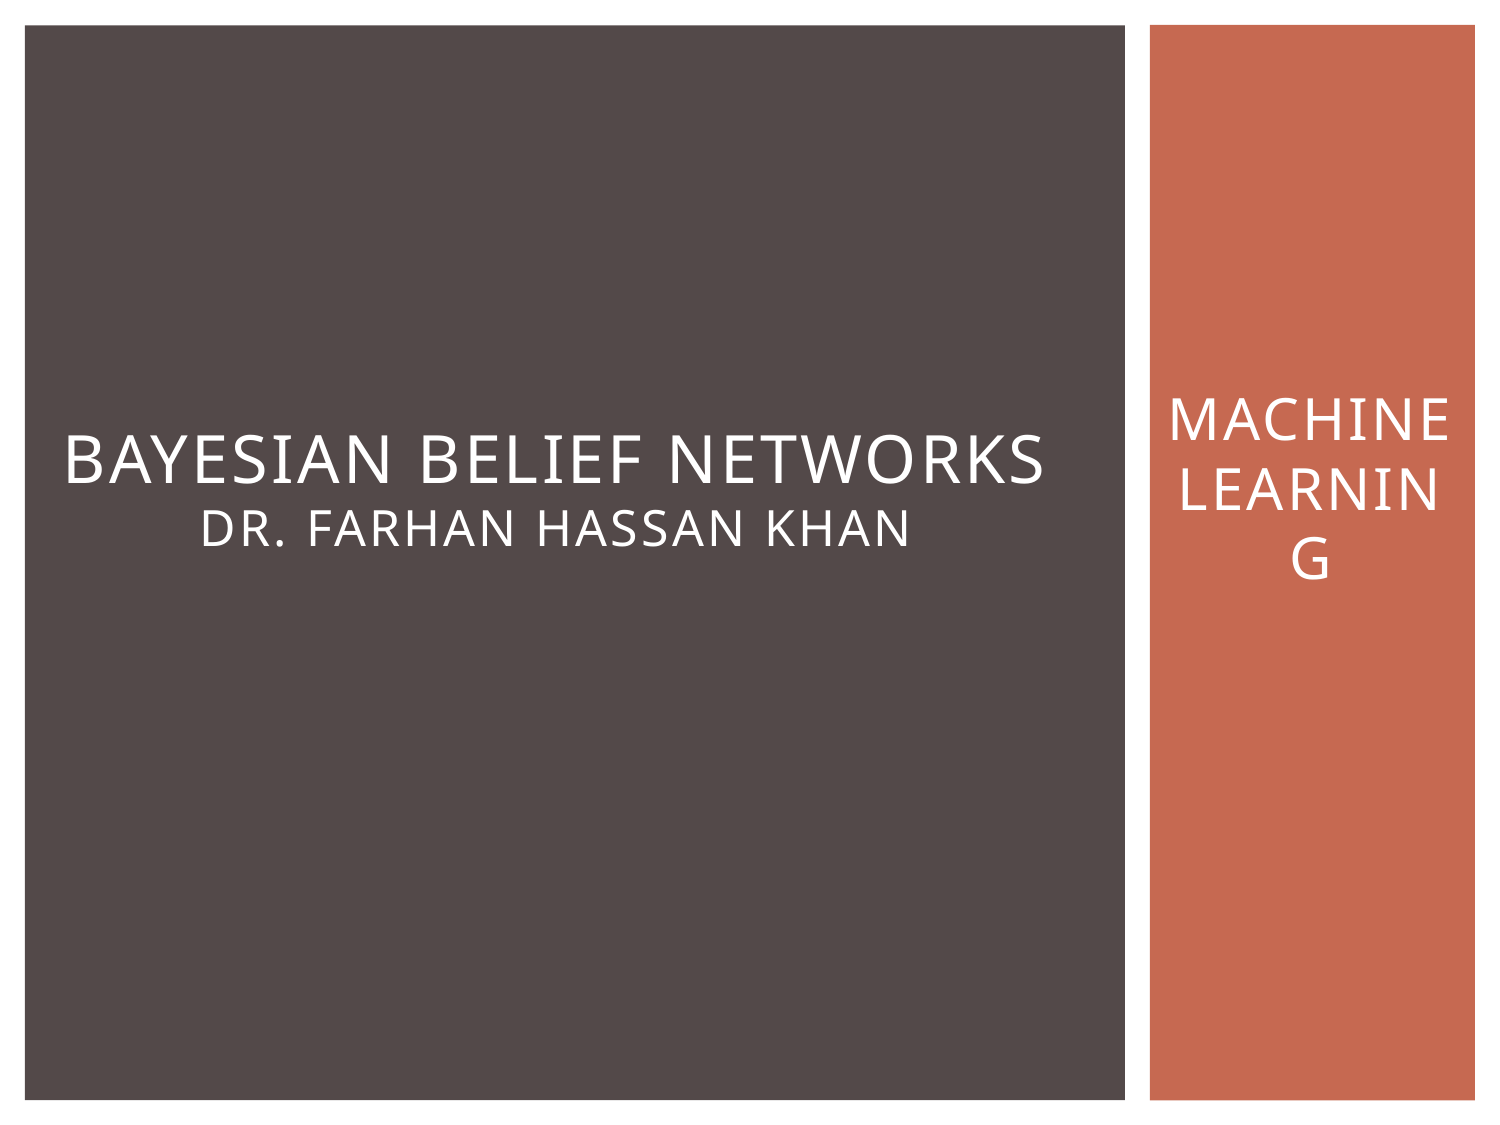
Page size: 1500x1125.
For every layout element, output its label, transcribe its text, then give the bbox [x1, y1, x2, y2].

subtitle MACHINE LEARNING [1142, 336, 1480, 637]
title Bayesian BELIEF NETWORKS Dr. Farhan hassan khan [0, 336, 1113, 637]
